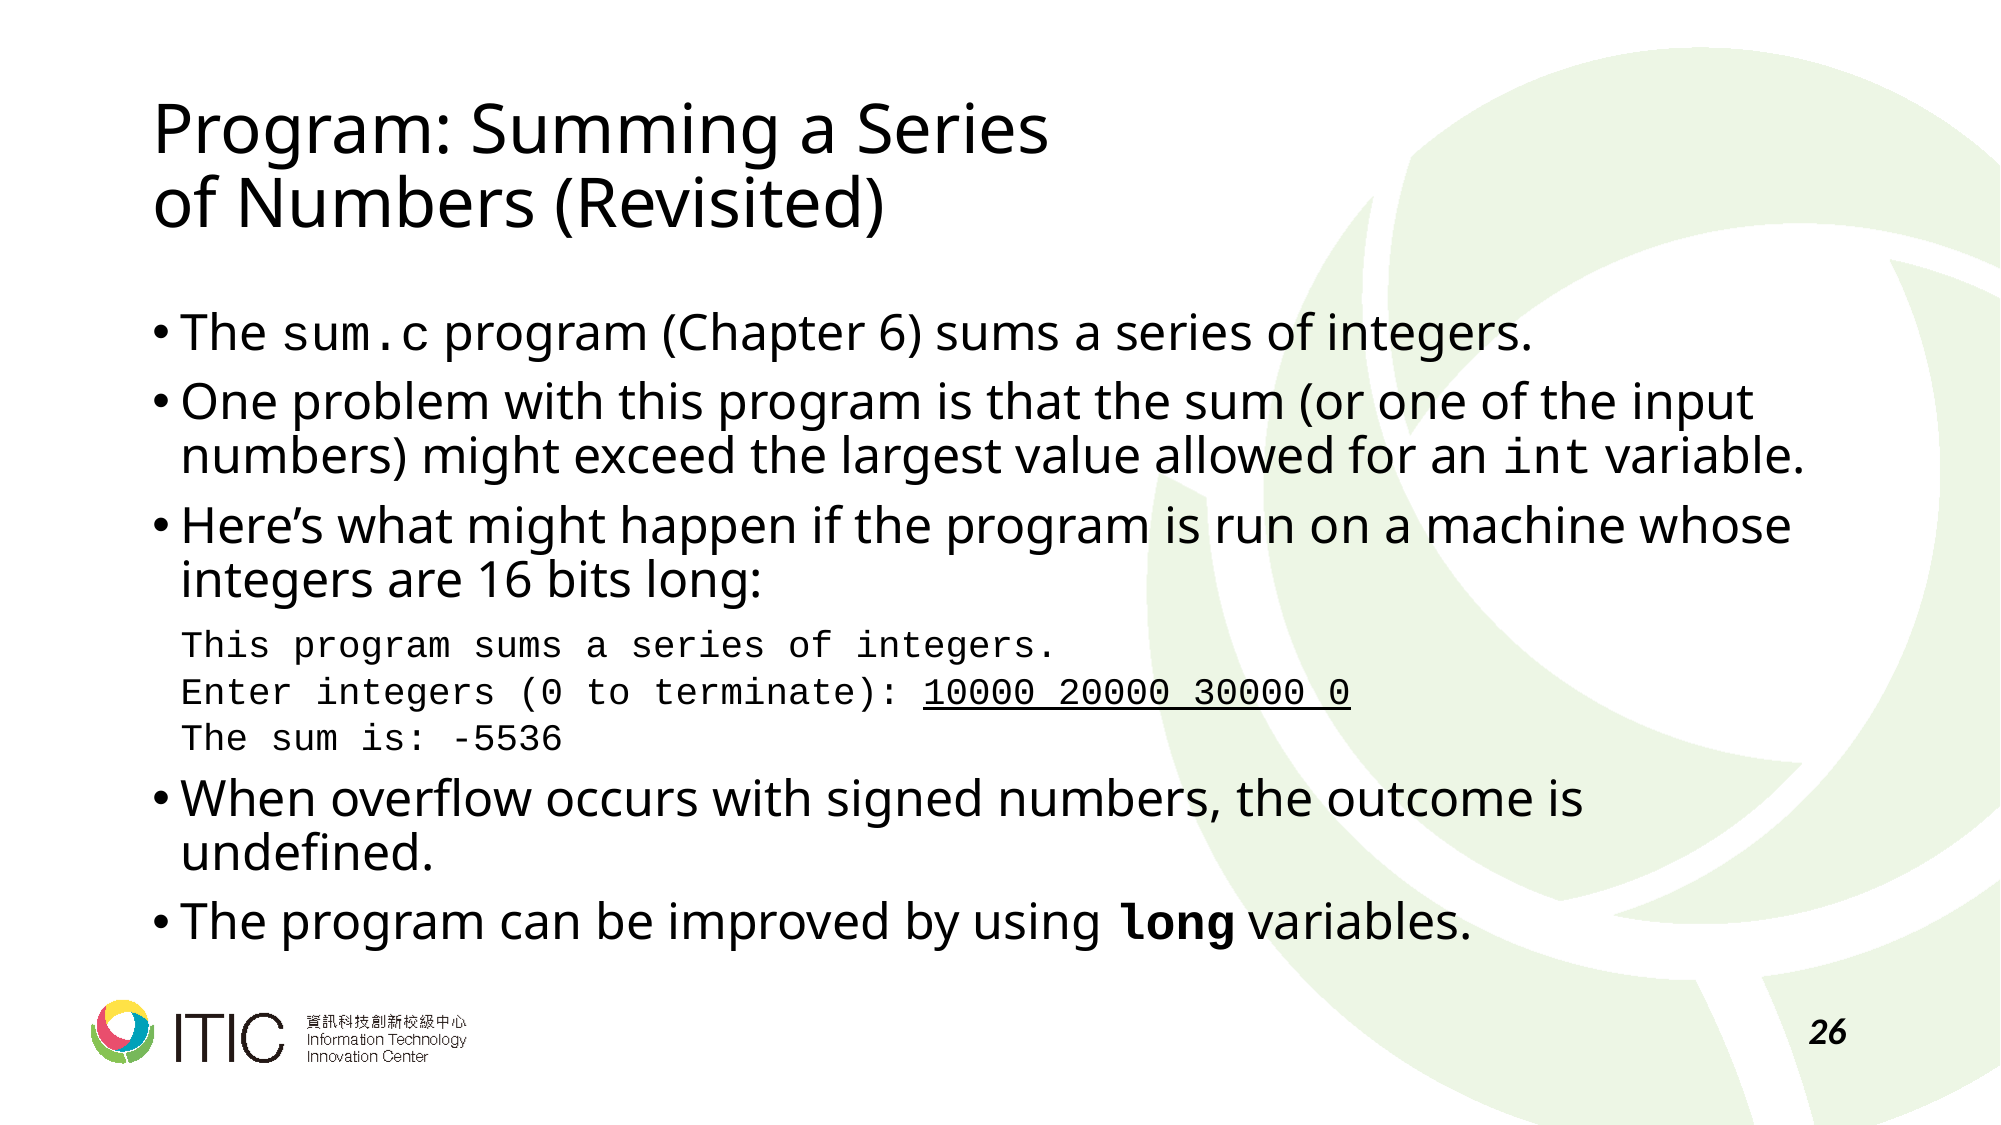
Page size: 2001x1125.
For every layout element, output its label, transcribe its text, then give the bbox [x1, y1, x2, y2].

list The sum.c program (Chapter 6) sums a series of integers. One problem with this program is that the sum (or one of the input numbers) might exceed the largest value allowed for an int variable. Here’s what might happen if the program is run on a machine whose integers are 16 bits long: This program sums a series of integers. Enter integers (0 to terminate): 10000 20000 30000 0 The sum is: -5536 When overflow occurs with signed numbers, the outcome is undefined. The program can be improved by using long variables. [137, 299, 1863, 1014]
title Program: Summing a Series of Numbers (Revisited) [137, 59, 1863, 278]
picture [0, 0, 2001, 1125]
